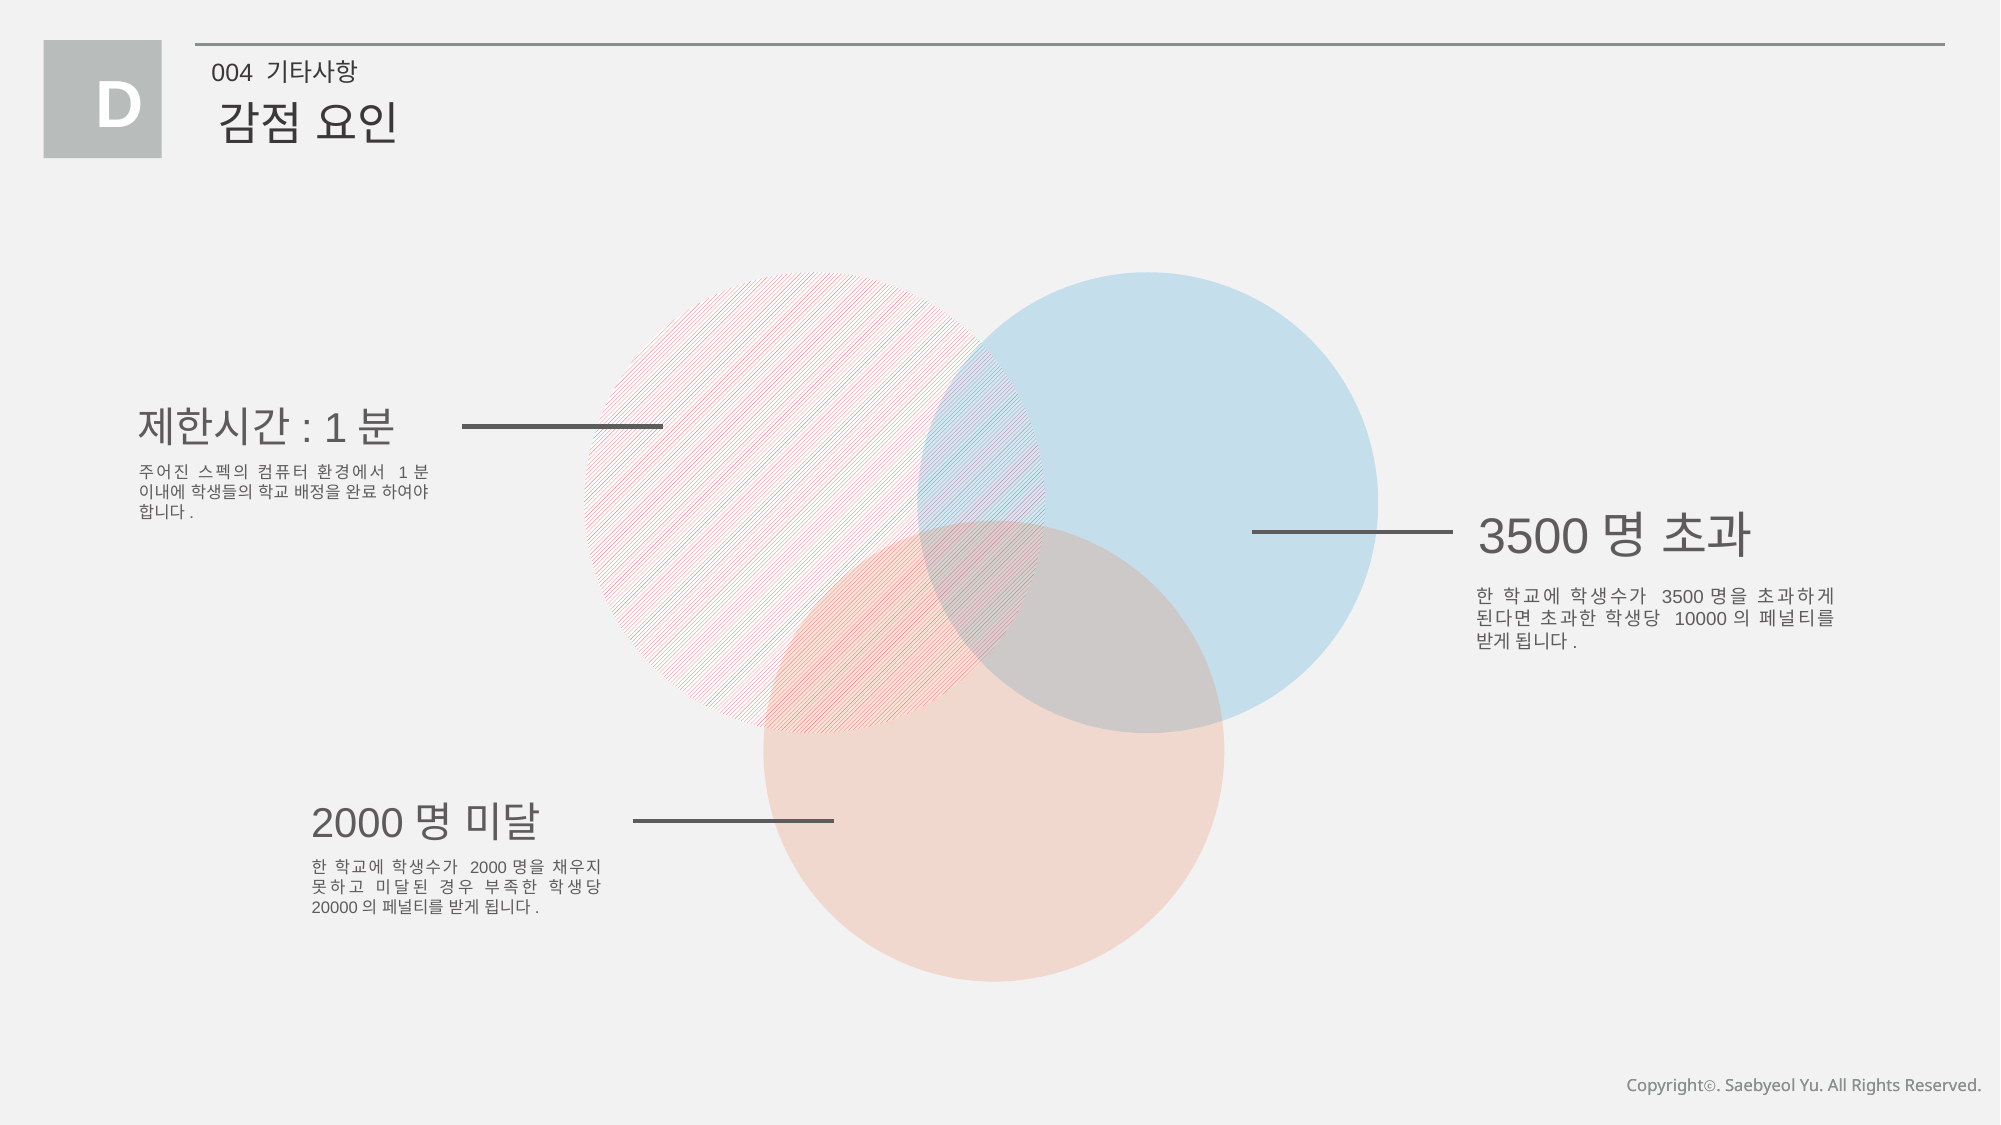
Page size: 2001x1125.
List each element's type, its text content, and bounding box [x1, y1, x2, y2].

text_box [1461, 496, 1850, 661]
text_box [194, 49, 424, 158]
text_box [295, 788, 617, 926]
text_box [122, 393, 444, 531]
text_box Copyrightⓒ. Saebyeol Yu. All Rights Reserved. [1611, 1067, 1998, 1102]
text_box [42, 39, 163, 159]
text_box D [80, 52, 123, 148]
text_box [584, 272, 1379, 982]
